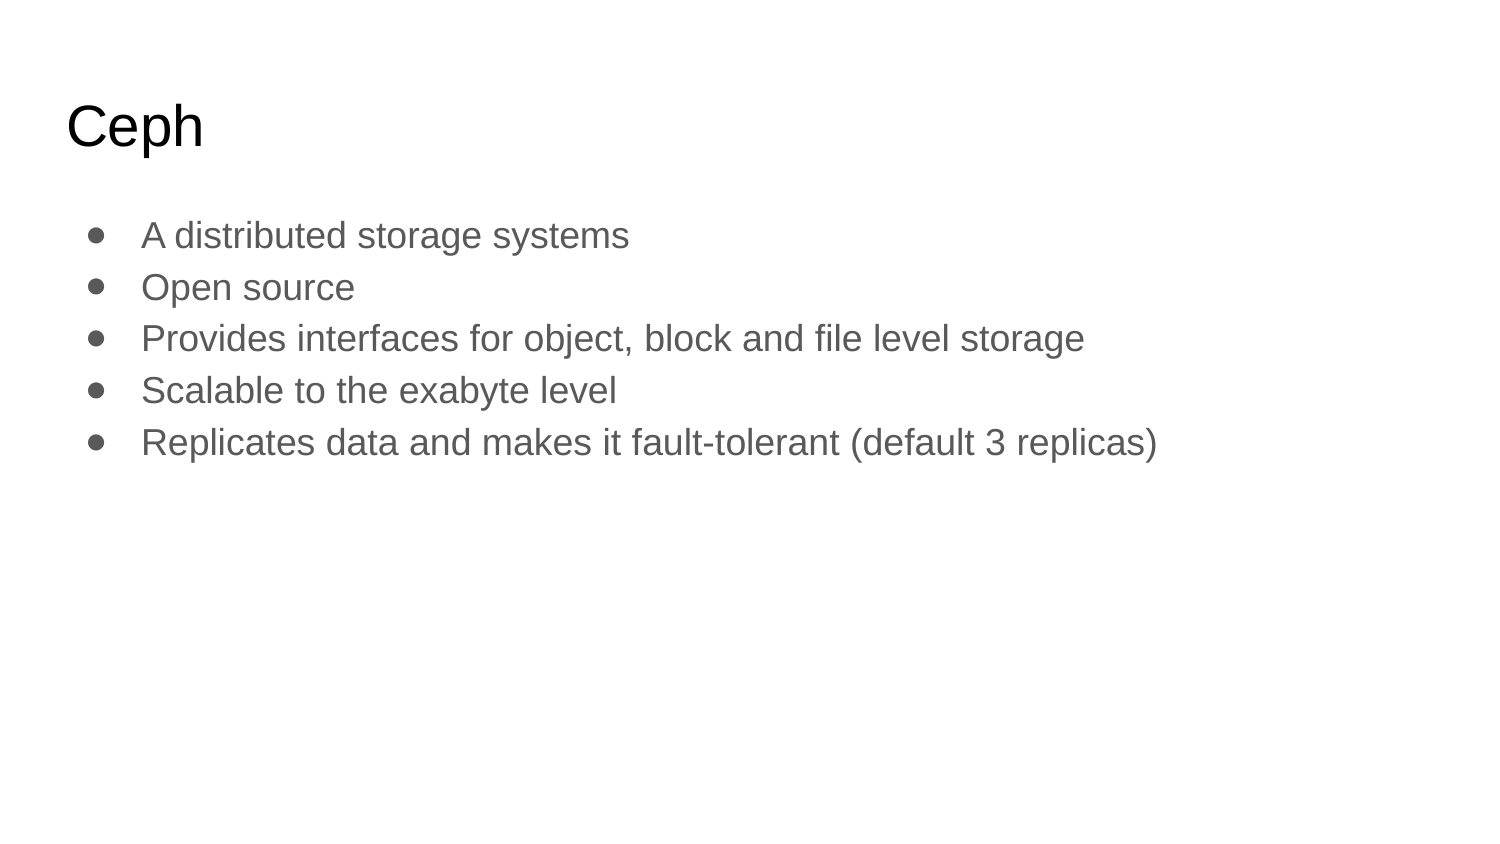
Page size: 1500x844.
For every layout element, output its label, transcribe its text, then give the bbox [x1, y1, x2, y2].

list A distributed storage systems Open source Provides interfaces for object, block and file level storage Scalable to the exabyte level Replicates data and makes it fault-tolerant (default 3 replicas) [51, 189, 1449, 750]
title Ceph [51, 72, 1449, 167]
